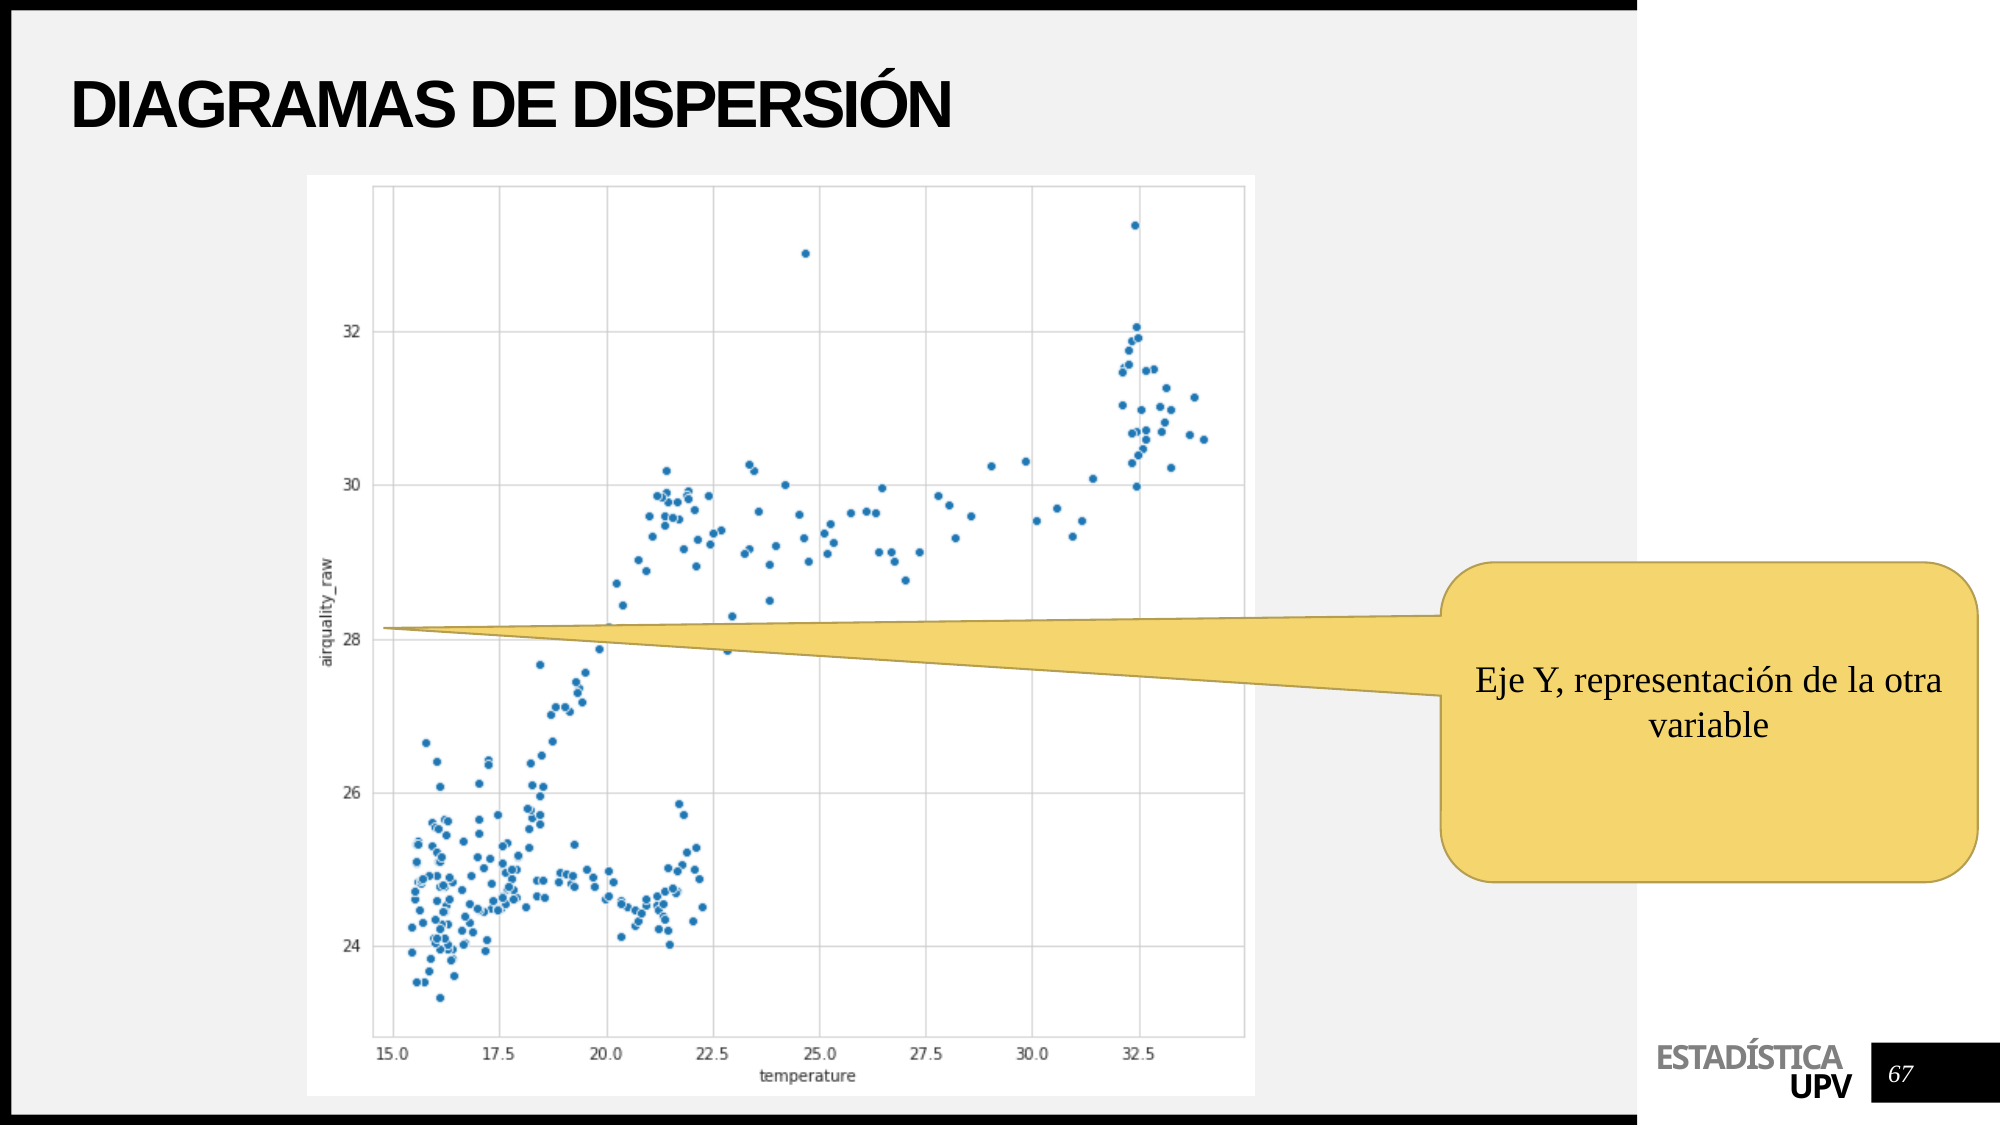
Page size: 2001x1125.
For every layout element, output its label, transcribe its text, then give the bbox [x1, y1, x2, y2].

slide_number 67 [1877, 1050, 1924, 1096]
text_box Eje Y, representación de la otra variable [1255, 561, 1979, 884]
title DIAGRAMAS DE DISPERSIÓN [70, 70, 1580, 142]
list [307, 175, 1255, 1096]
